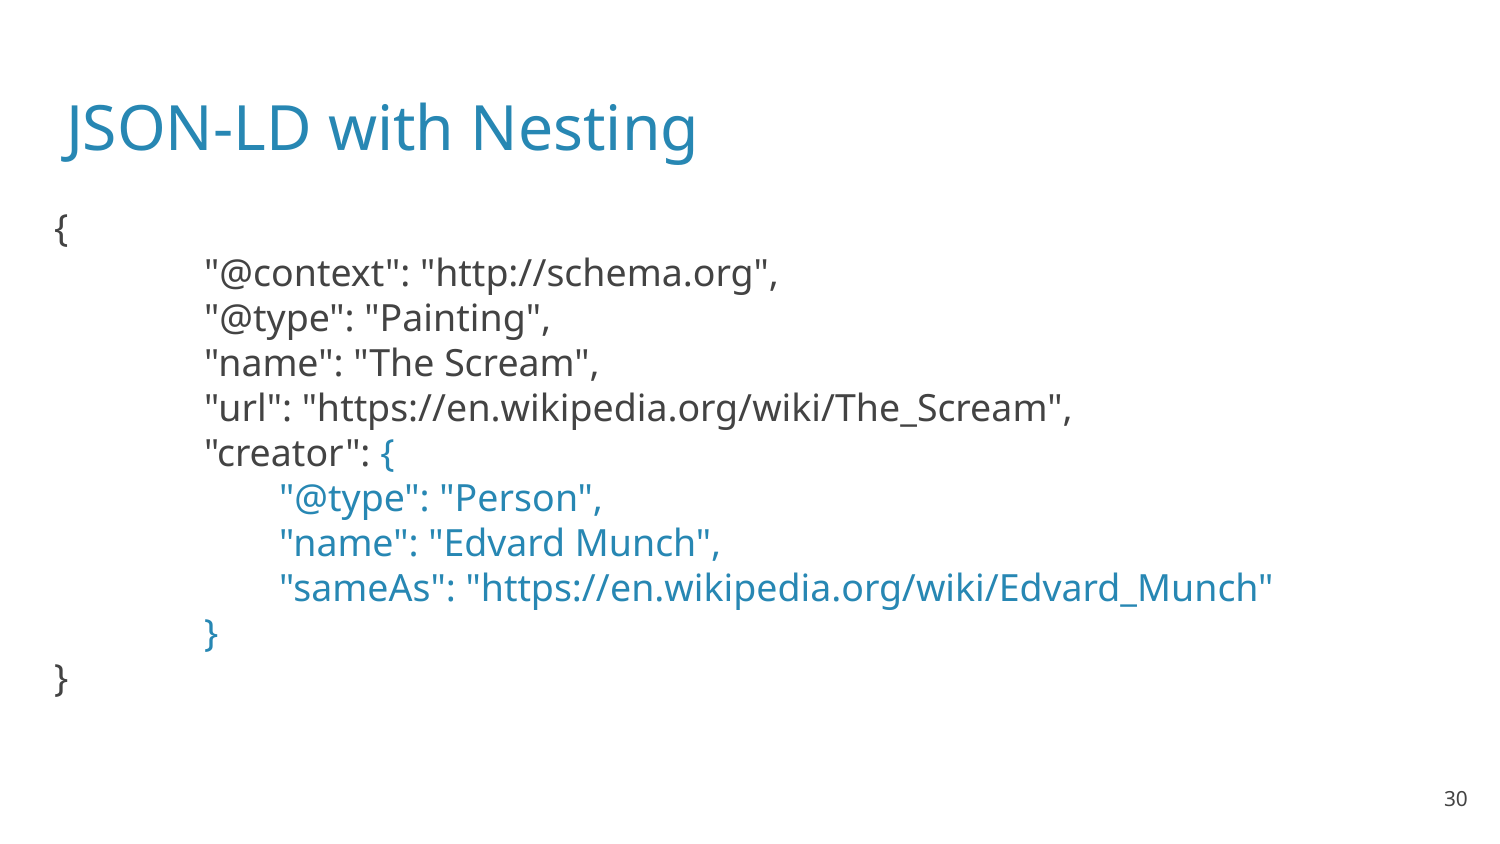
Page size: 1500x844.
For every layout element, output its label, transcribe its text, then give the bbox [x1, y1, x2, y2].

slide_number ‹#› [1392, 767, 1483, 833]
title JSON-LD with Nesting [51, 72, 1449, 167]
list { "@context": "http://schema.org", "@type": "Painting", "name": "The Scream", "url": "https://en.wikipedia.org/wiki/The_Scream", "creator": { "@type": "Person", "name": "Edvard Munch", "sameAs": "https://en.wikipedia.org/wiki/Edvard_Munch" } } [39, 189, 1500, 750]
